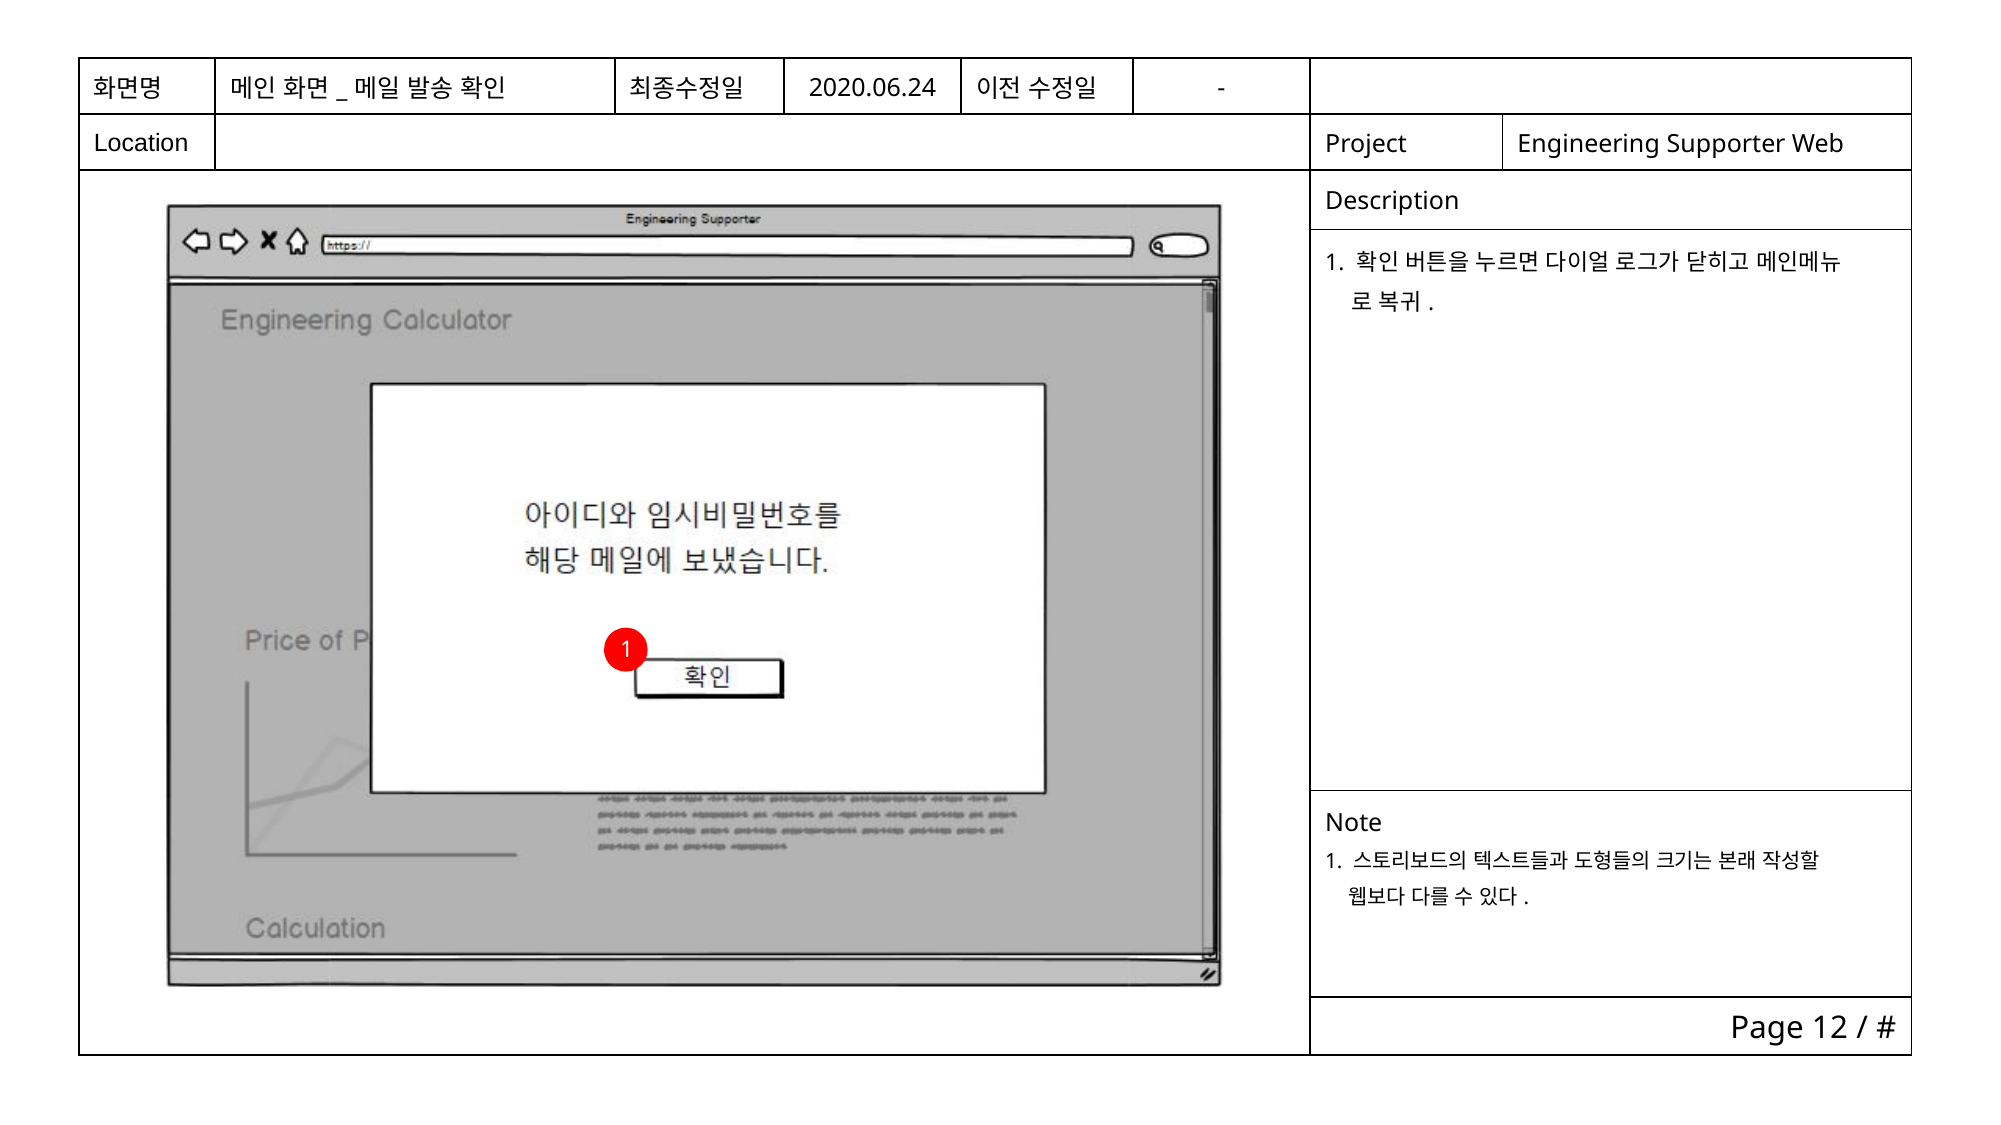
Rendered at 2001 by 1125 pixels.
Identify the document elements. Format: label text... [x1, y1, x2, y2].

table_cell [80, 171, 1309, 1054]
table_cell Description [1311, 171, 1911, 229]
table_cell Page 12 / # [1311, 998, 1911, 1054]
table_header 화면명 [80, 59, 214, 113]
table_cell Engineering Supporter Web [1503, 115, 1911, 169]
table_cell Project [1311, 115, 1502, 169]
table_cell Location [80, 115, 214, 169]
table_header 최종수정일 [616, 59, 783, 113]
table_cell [216, 115, 1309, 169]
table_cell 1. 확인 버튼을 누르면 다이얼 로그가 닫히고 메인메뉴 로 복귀. [1311, 230, 1911, 790]
table_header 메인 화면_메일 발송 확인 [216, 59, 614, 113]
table_header - [1134, 59, 1309, 113]
table_cell Note 1. 스토리보드의 텍스트들과 도형들의 크기는 본래 작성할 웹보다 다를 수 있다. [1311, 791, 1911, 996]
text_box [604, 627, 650, 672]
picture [162, 200, 1224, 993]
table_header 2020.06.24 [785, 59, 960, 113]
table_header 이전 수정일 [962, 59, 1132, 113]
table_header [1311, 59, 1911, 113]
